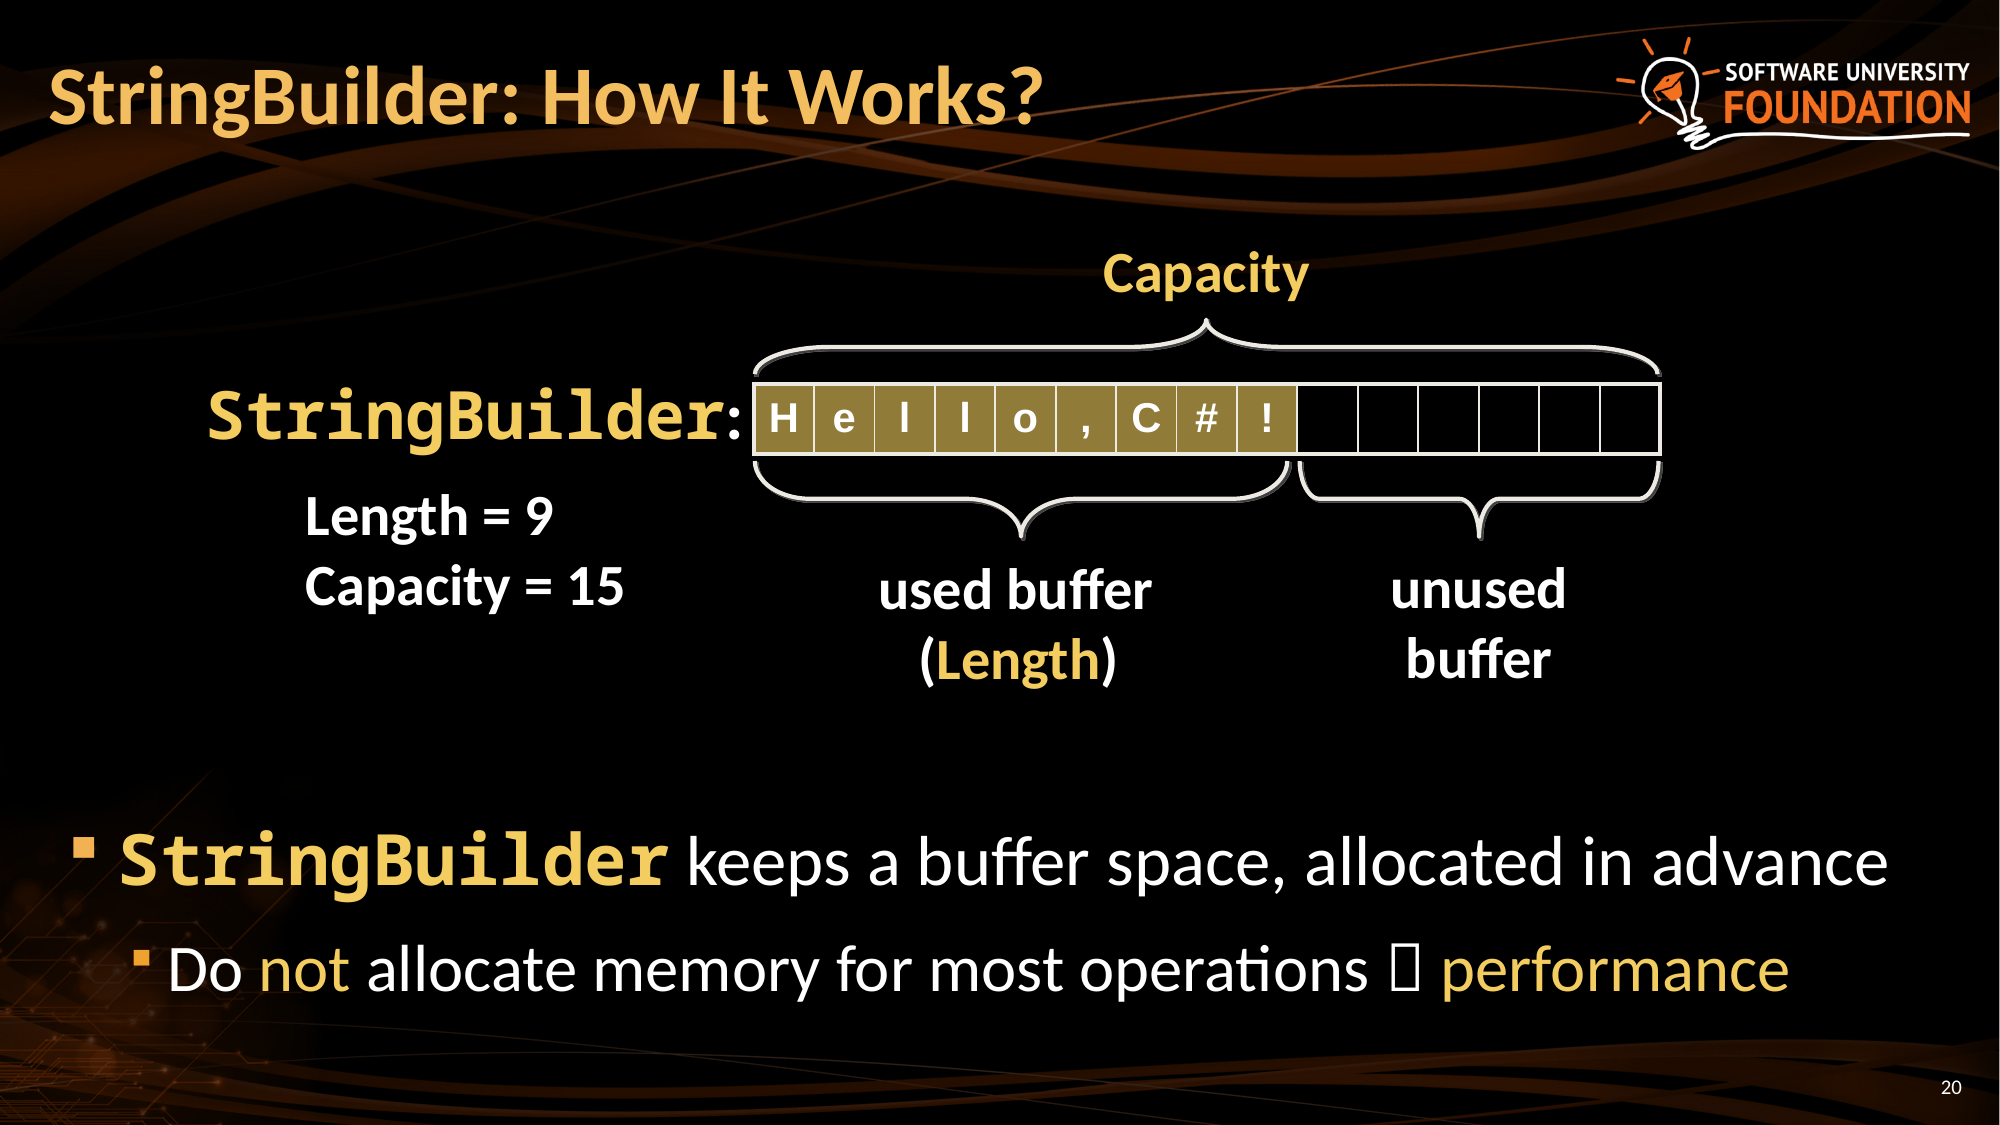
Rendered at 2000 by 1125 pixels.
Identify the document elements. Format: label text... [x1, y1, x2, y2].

table_header [1298, 386, 1357, 452]
table_header [1359, 386, 1417, 452]
table_header , [1057, 386, 1115, 452]
table_header H [759, 386, 813, 452]
text_box used buffer (Length) [863, 543, 1181, 699]
table_header # [1177, 386, 1236, 452]
table_header [1540, 386, 1599, 452]
table_header ! [1238, 386, 1296, 452]
slide_number 20 [1897, 1070, 1968, 1103]
text_box [759, 319, 1658, 375]
picture [0, 0, 2000, 1125]
list StringBuilder keeps a buffer space, allocated in advance Do not allocate memory for most operations  performance [49, 808, 1938, 1039]
table_header e [815, 386, 874, 452]
table_header C [1117, 386, 1176, 452]
text_box Capacity [1088, 226, 1325, 312]
table_header [1601, 386, 1658, 452]
table_header l [936, 386, 994, 452]
table_header o [996, 386, 1055, 452]
table_header [1419, 386, 1478, 452]
table_header [1480, 386, 1538, 452]
text_box [1299, 460, 1659, 537]
text_box [759, 460, 1288, 537]
title StringBuilder: How It Works? [30, 6, 1602, 189]
text_box StringBuilder: Length = 9 Capacity = 15 [190, 365, 759, 625]
text_box unused buffer [1354, 542, 1605, 698]
table_header l [875, 386, 934, 452]
